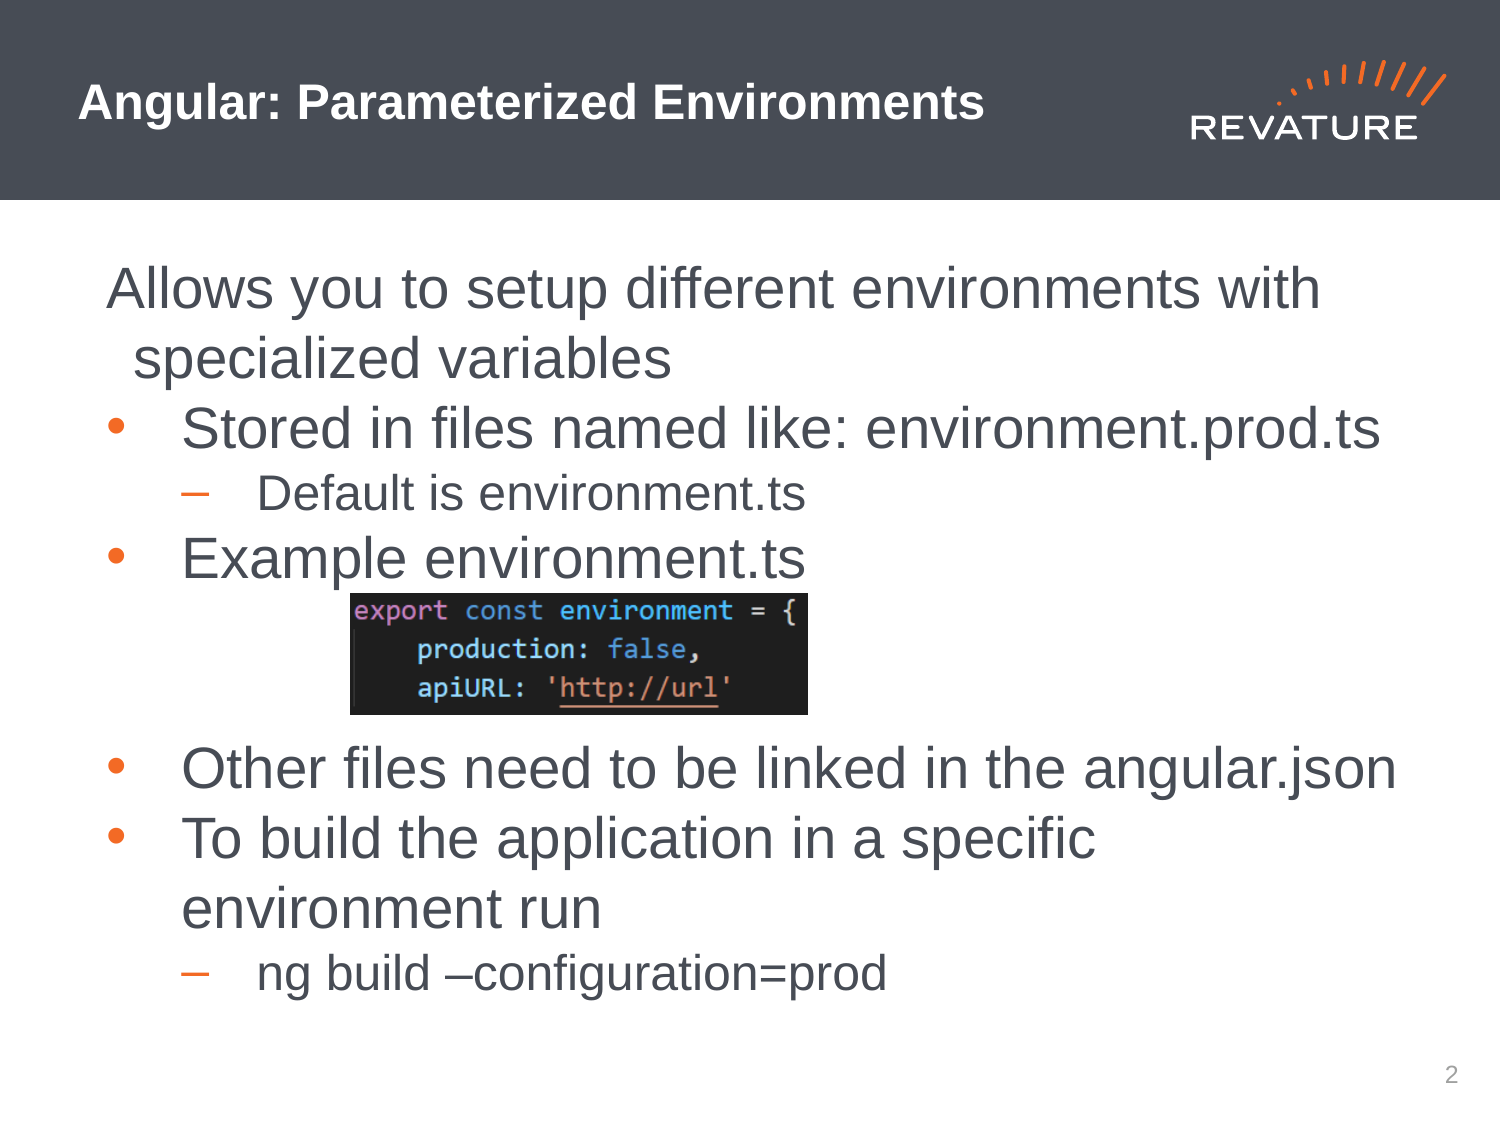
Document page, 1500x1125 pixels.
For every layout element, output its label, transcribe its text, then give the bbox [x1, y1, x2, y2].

list Allows you to setup different environments with specialized variables Stored in files named like: environment.prod.ts Default is environment.ts Example environment.ts Other files need to be linked in the angular.json To build the application in a specific environment run ng build –configuration=prod [62, 243, 1438, 1044]
picture [350, 593, 808, 715]
title Angular: Parameterized Environments [62, 0, 1084, 200]
slide_number 1 [1332, 1043, 1474, 1104]
